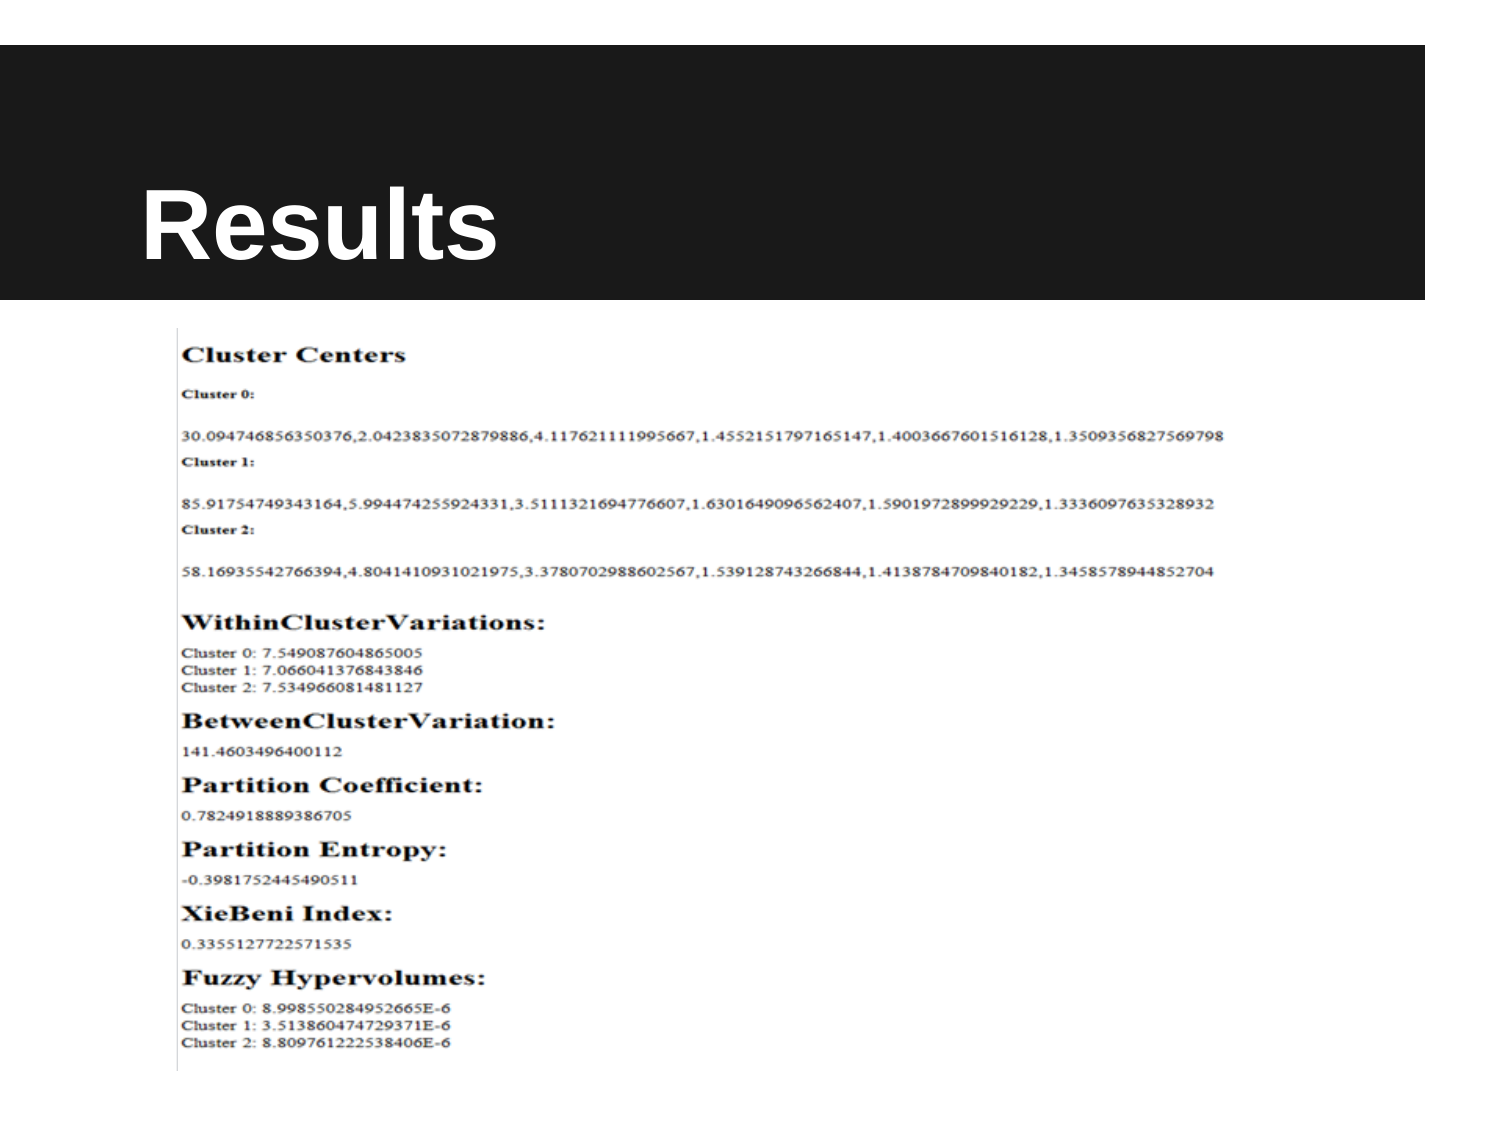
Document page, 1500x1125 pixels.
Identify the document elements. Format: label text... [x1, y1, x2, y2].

text_box [176, 328, 1234, 1071]
title Results [75, 76, 1425, 295]
